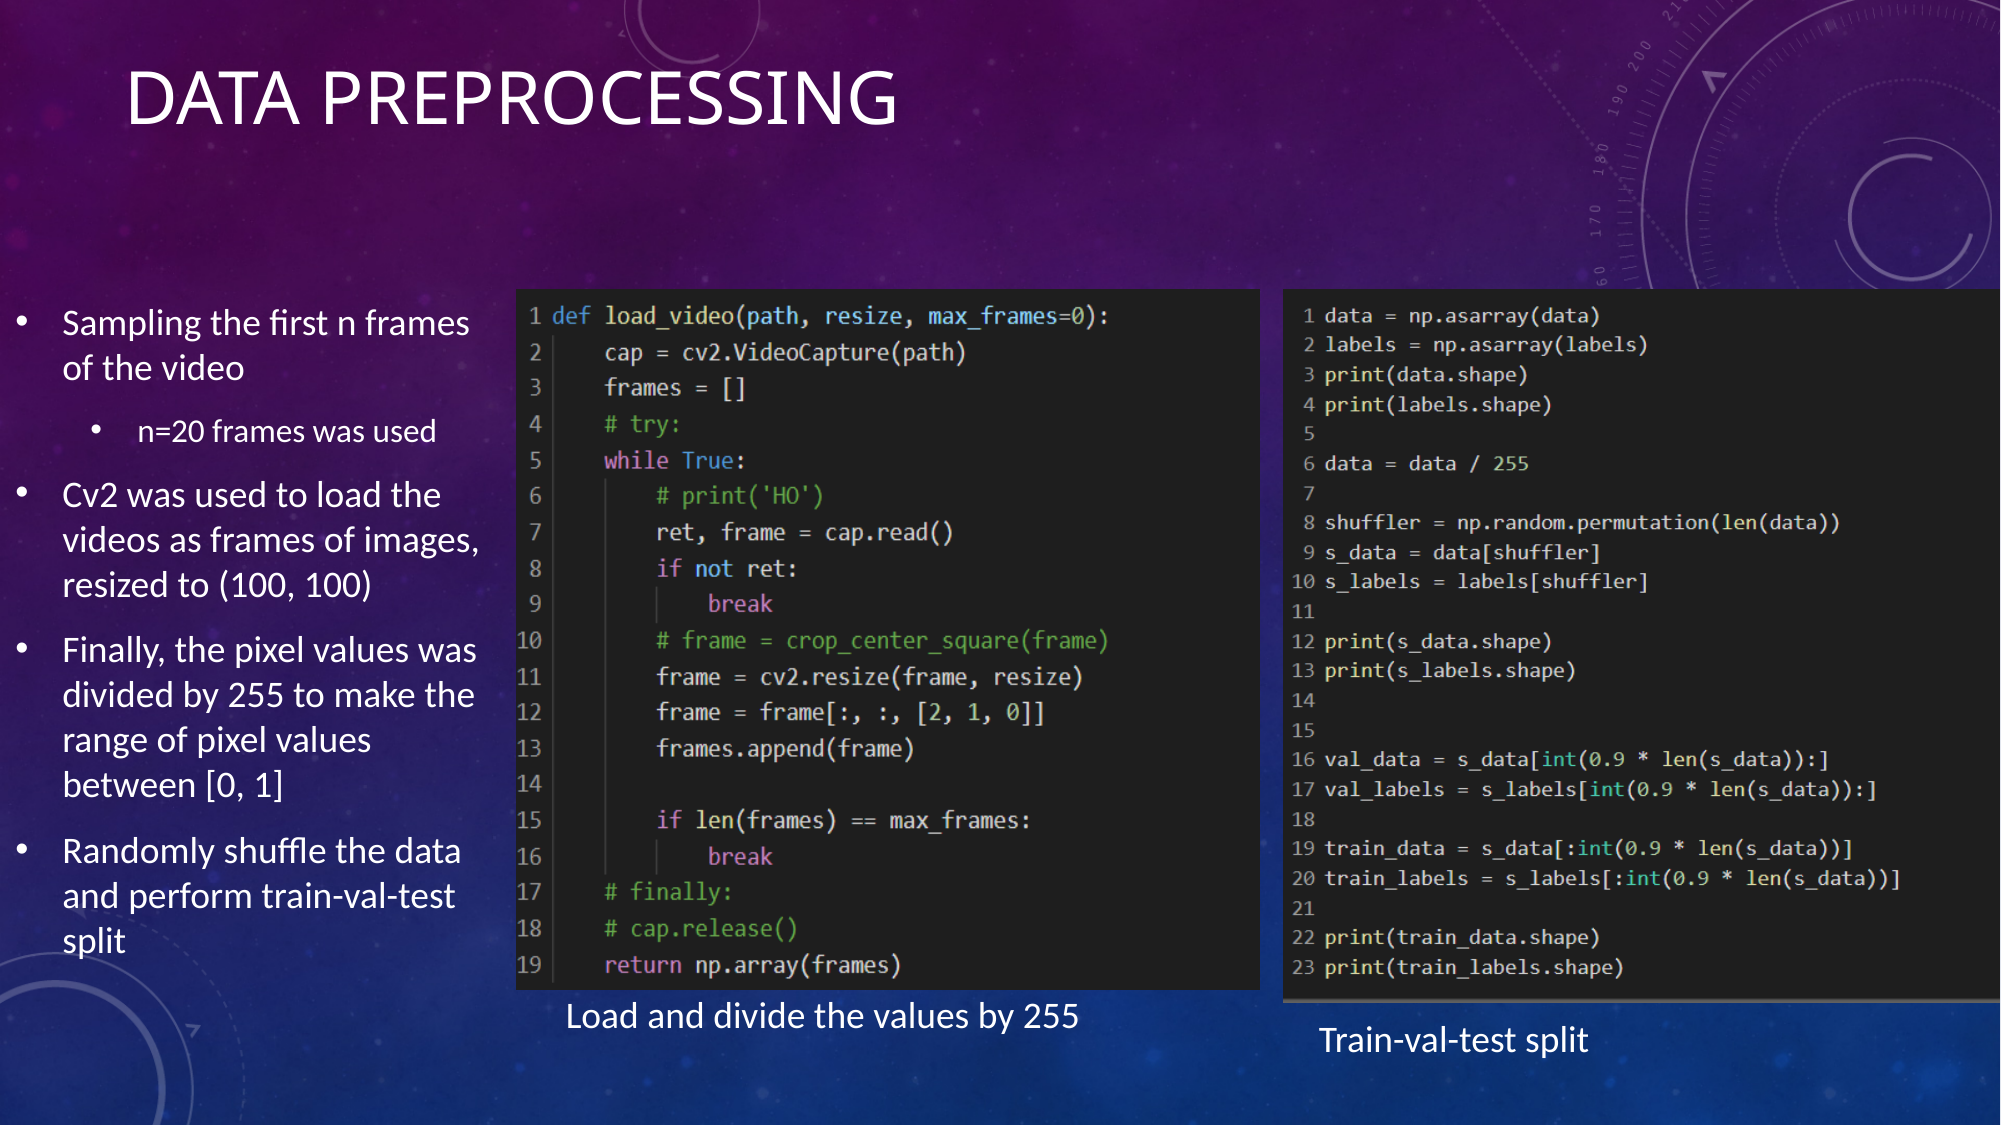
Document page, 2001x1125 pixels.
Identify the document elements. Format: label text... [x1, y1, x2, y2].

text_box Load and divide the values by 255 [551, 1002, 1227, 1044]
title Data preprocessing [109, 43, 1772, 147]
text_box Train-val-test split [1304, 1014, 1980, 1068]
list Sampling the first n frames of the video n=20 frames was used Cv2 was used to load the videos as frames of images, resized to (100, 100) Finally, the pixel values was divided by 255 to make the range of pixel values between [0, 1] Randomly shuffle the data and perform train-val-test split [0, 195, 518, 1064]
picture [0, 0, 2001, 1125]
